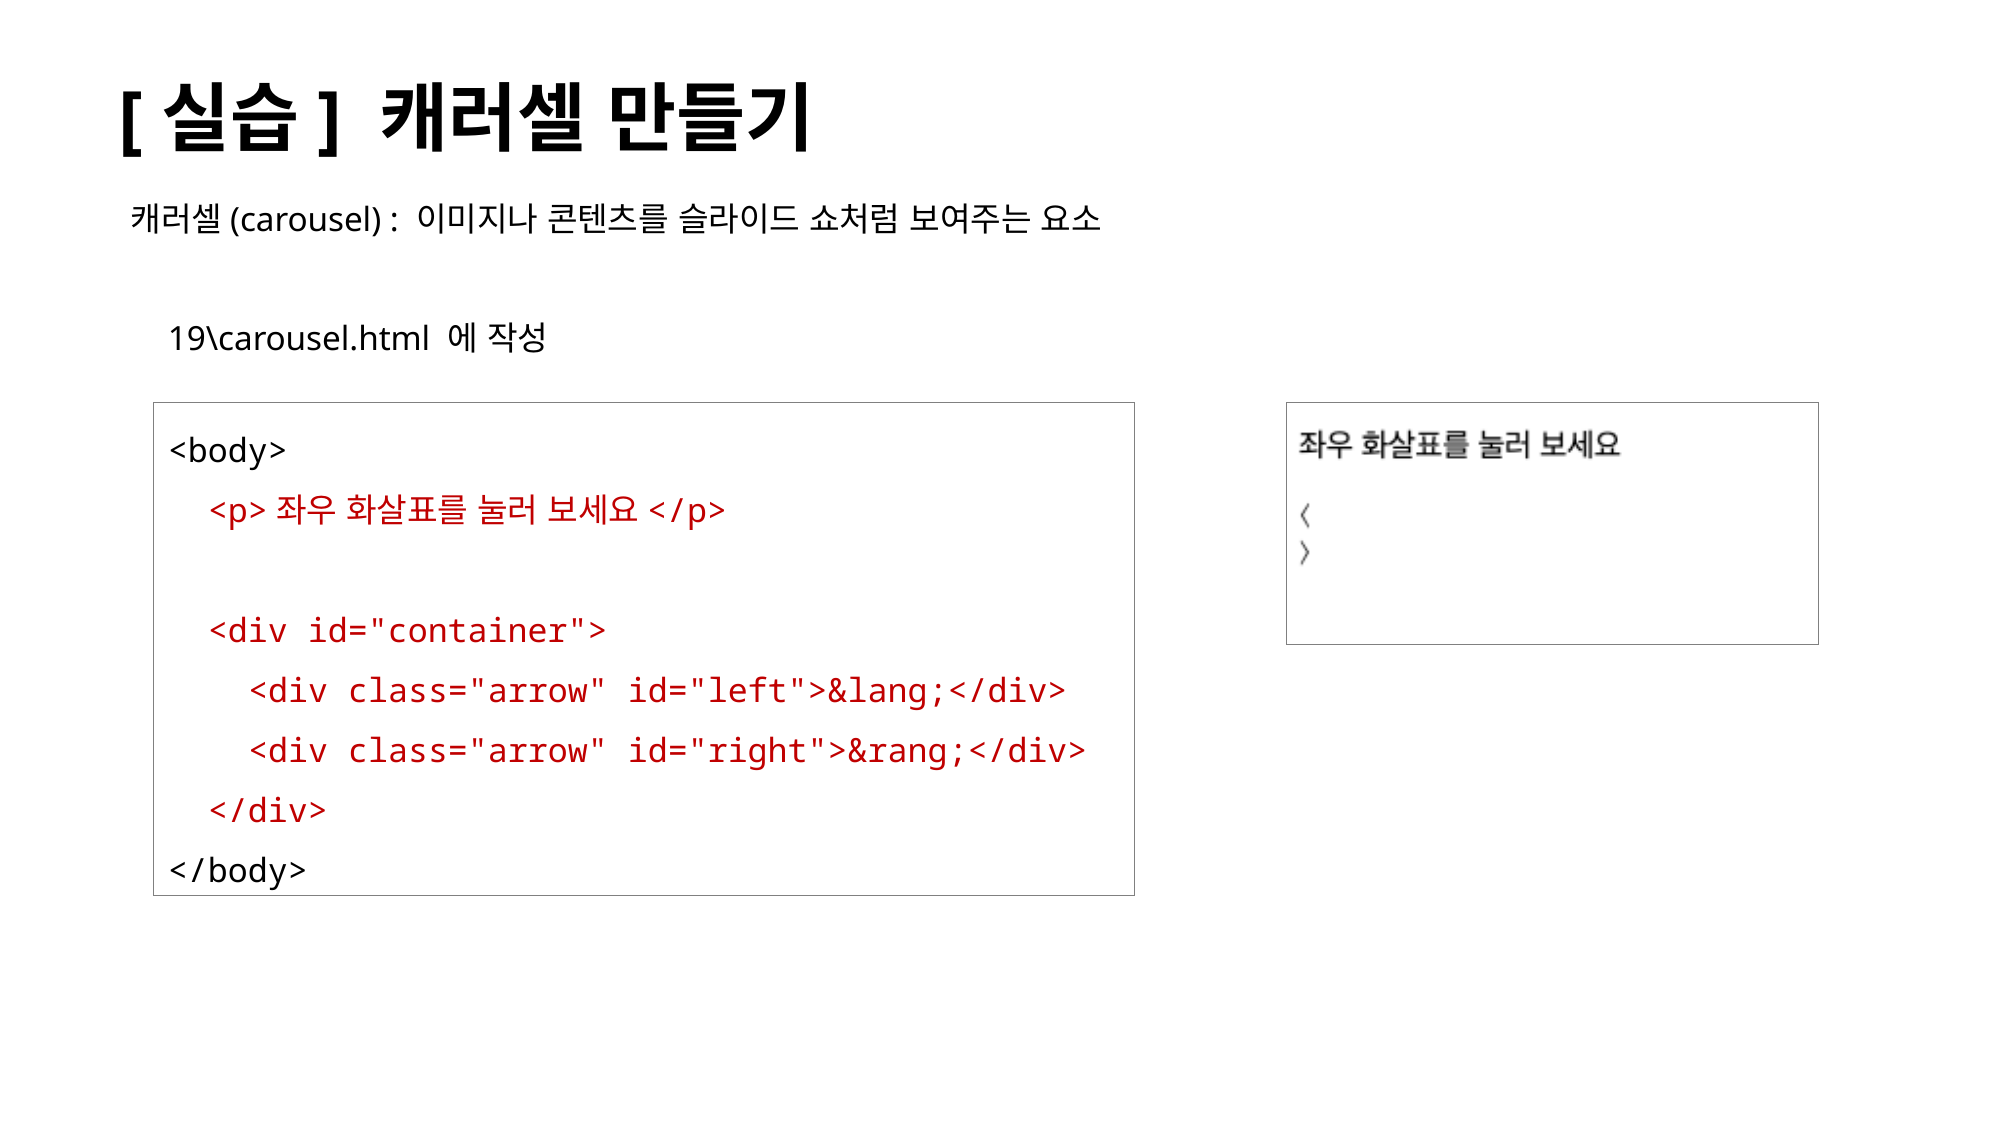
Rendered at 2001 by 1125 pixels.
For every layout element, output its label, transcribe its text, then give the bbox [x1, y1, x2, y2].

title [실습] 캐러셀 만들기 [103, 52, 1566, 191]
text_box <body> <p>좌우 화살표를 눌러 보세요</p> <div id="container"> <div class="arrow" id="left">&lang;</div> <div class="arrow" id="right">&rang;</div> </div> </body> [153, 402, 1135, 896]
picture [1286, 402, 1819, 645]
text_box 19\carousel.html 에 작성 [153, 309, 1255, 365]
text_box 캐러셀(carousel) : 이미지나 콘텐츠를 슬라이드 쇼처럼 보여주는 요소 [115, 190, 1788, 286]
